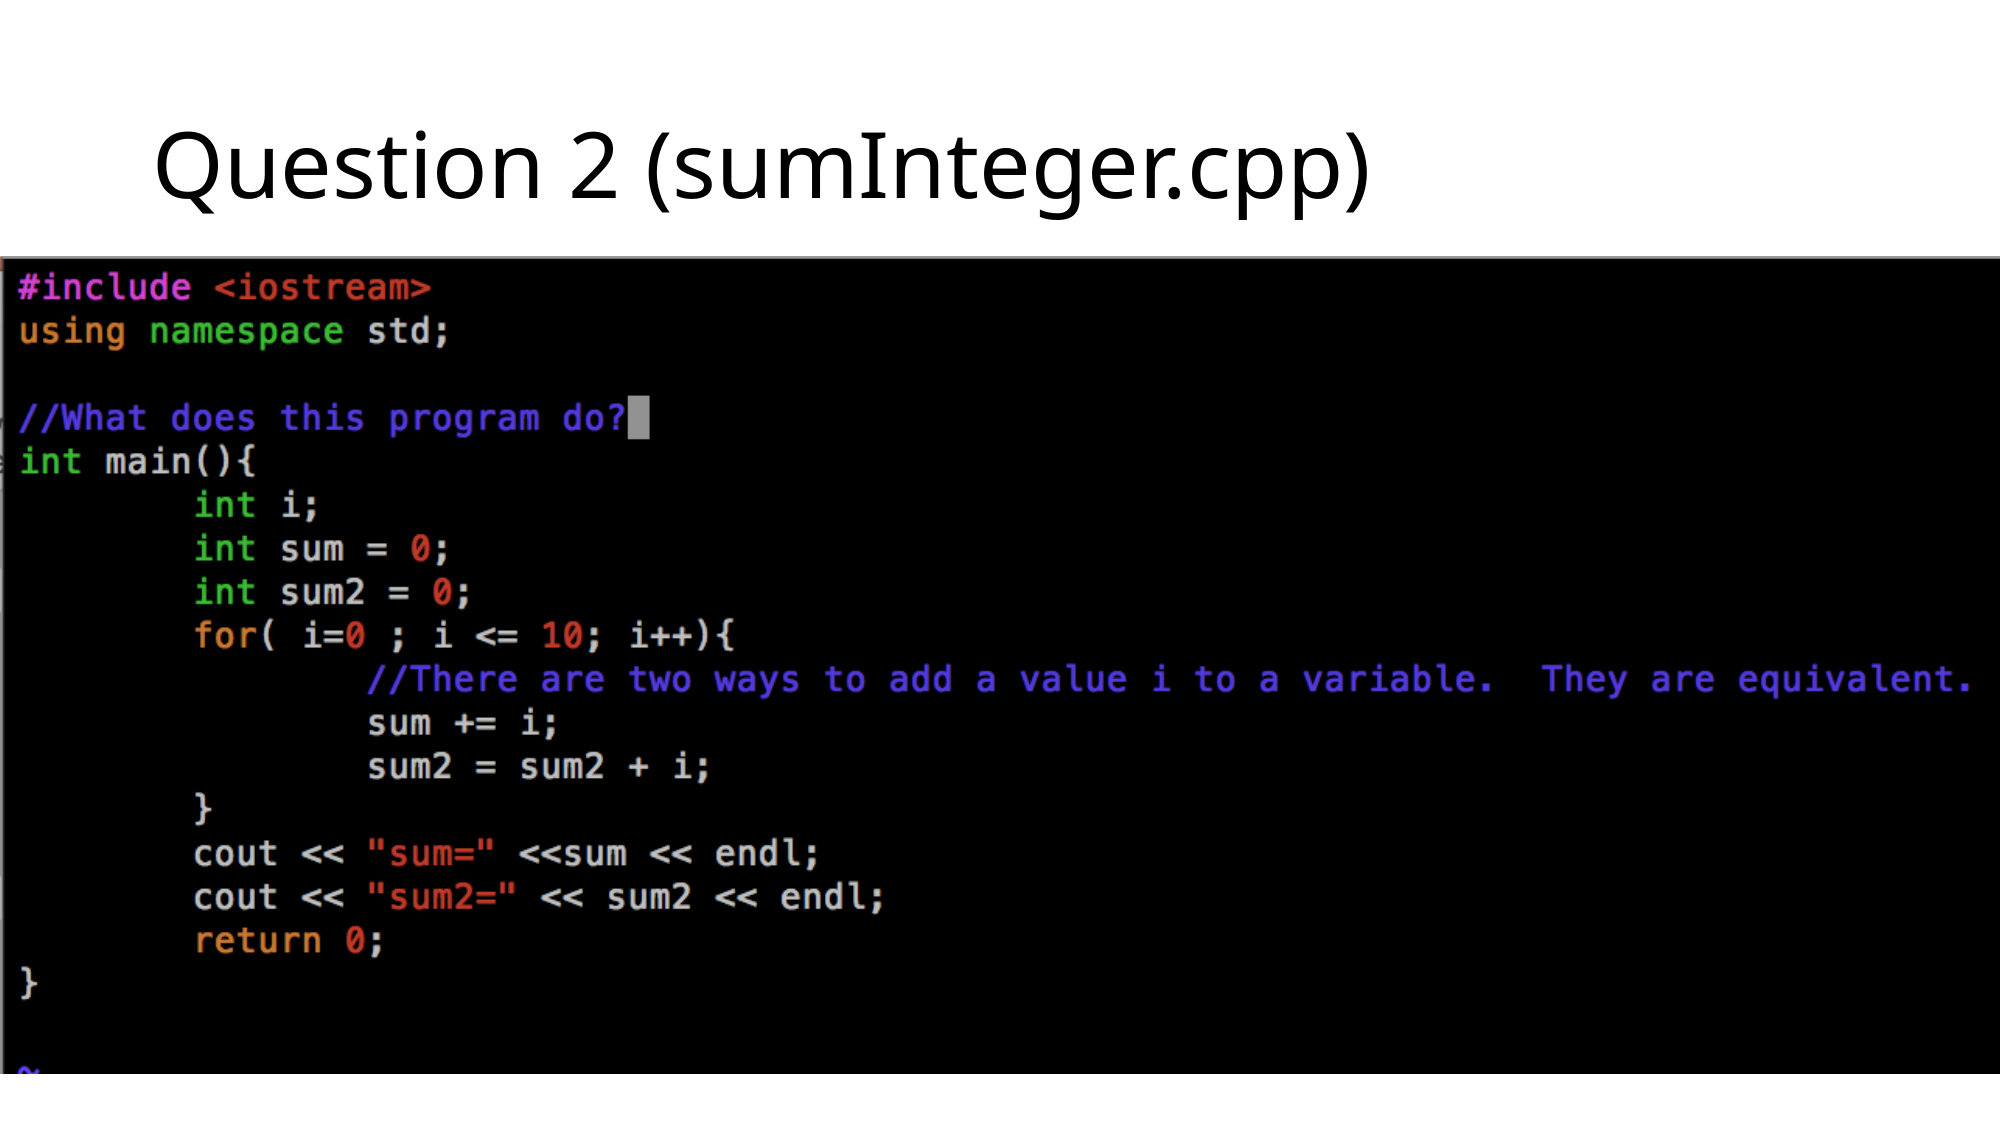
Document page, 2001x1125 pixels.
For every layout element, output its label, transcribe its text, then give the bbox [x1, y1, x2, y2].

title Question 2 (sumInteger.cpp) [137, 59, 1863, 256]
picture [0, 256, 2000, 1074]
